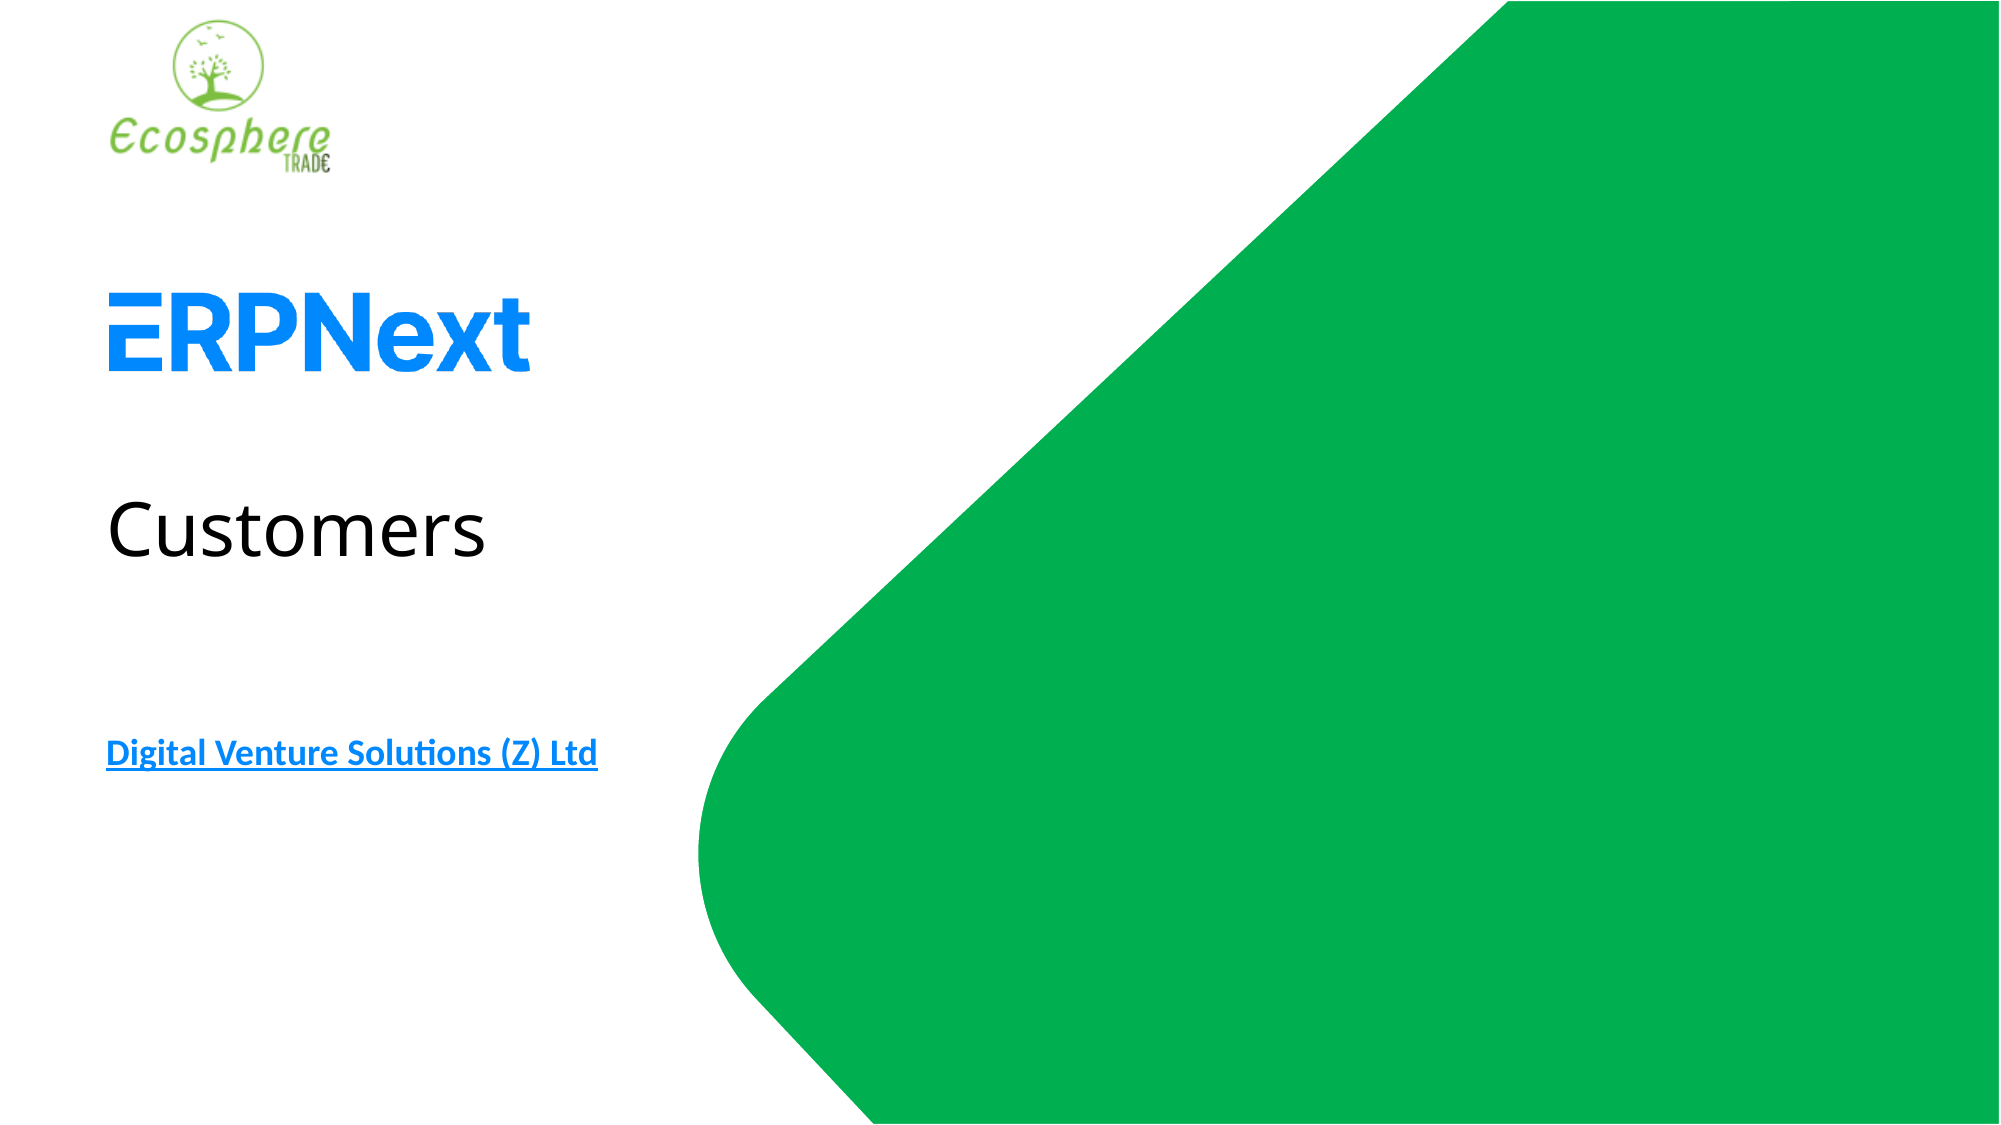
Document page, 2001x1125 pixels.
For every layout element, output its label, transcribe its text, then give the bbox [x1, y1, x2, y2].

text_box [696, 0, 2000, 1125]
text_box Digital Venture Solutions (Z) Ltd [91, 720, 1093, 781]
text_box Customers [91, 474, 660, 579]
picture [108, 292, 530, 372]
picture [108, 11, 334, 177]
